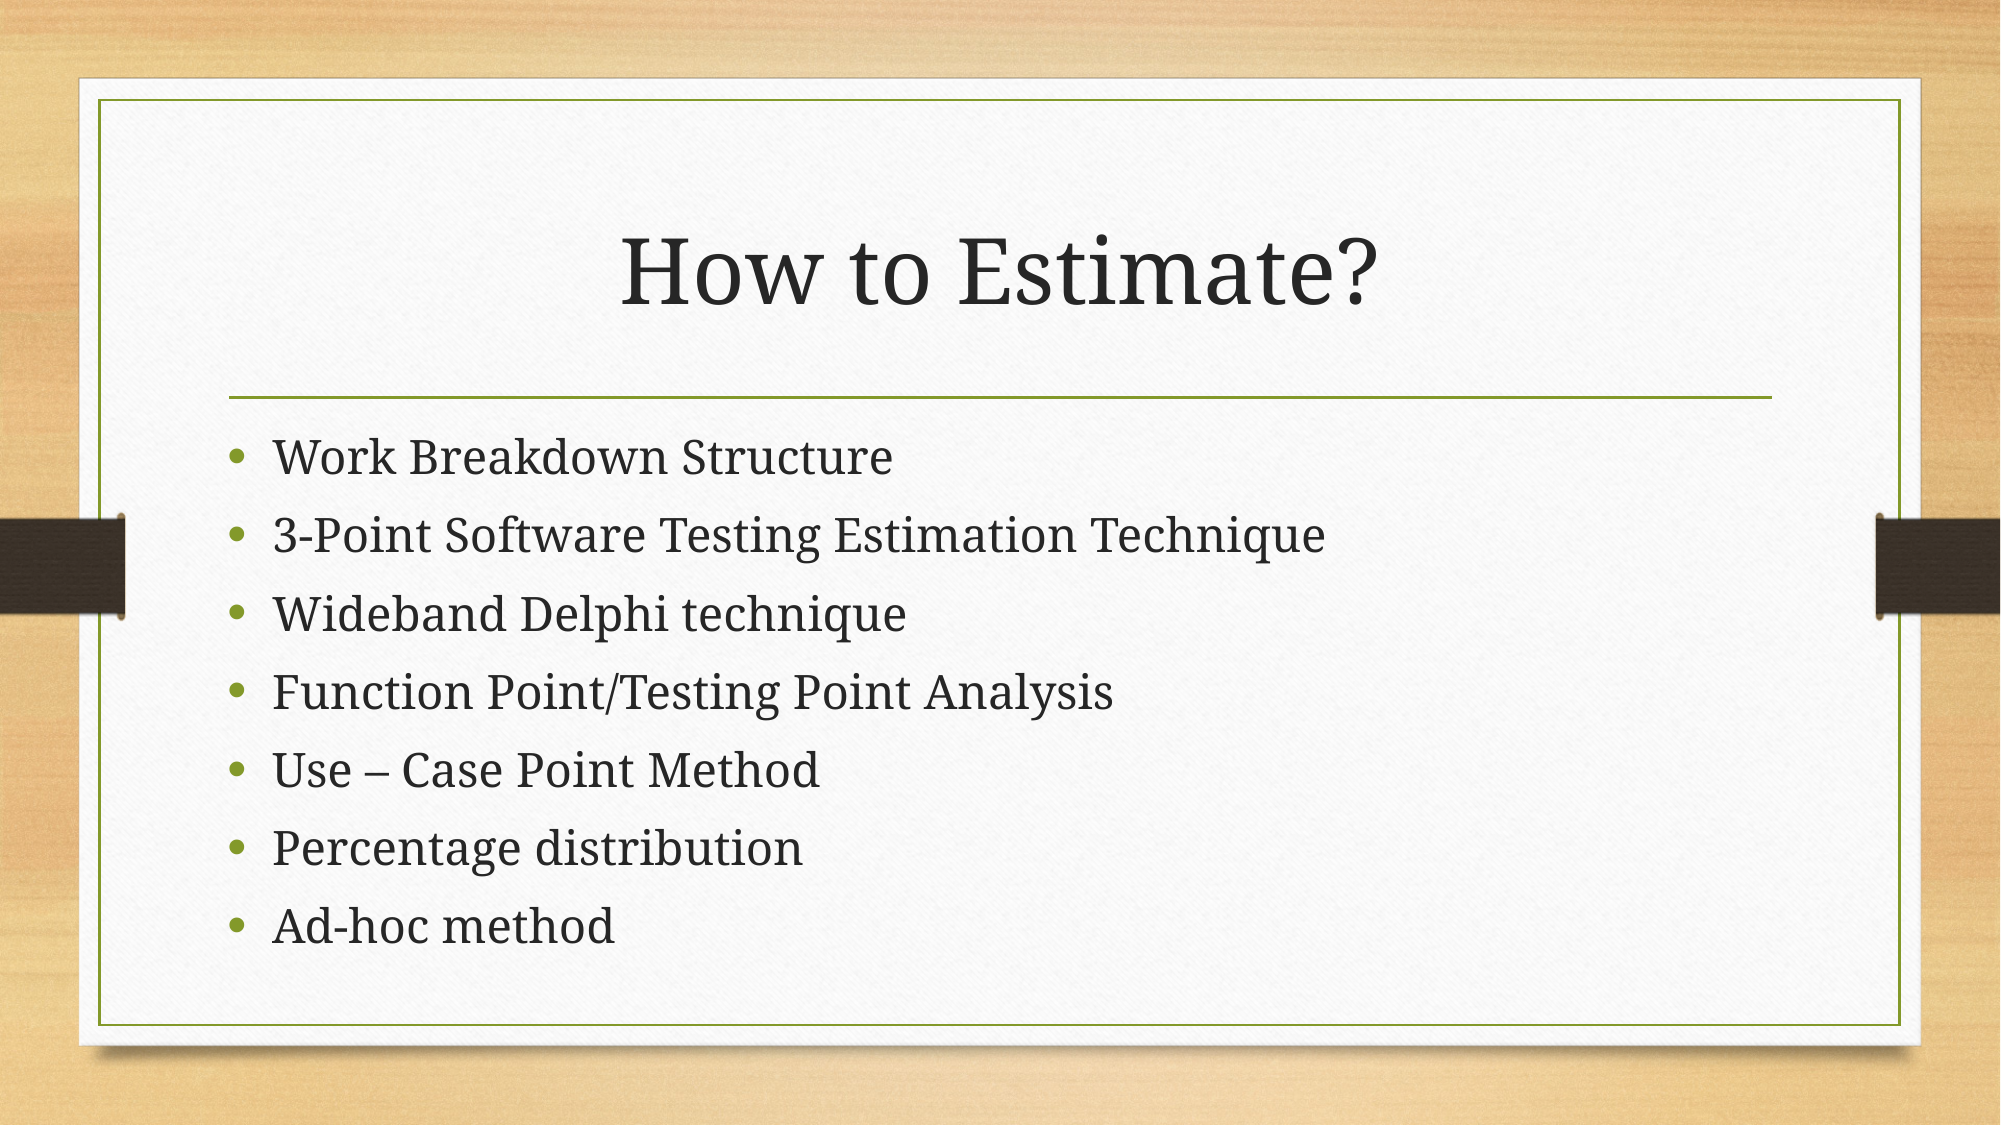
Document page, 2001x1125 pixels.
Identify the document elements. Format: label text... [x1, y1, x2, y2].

title How to Estimate? [212, 161, 1788, 375]
picture [0, 0, 2001, 1125]
list Work Breakdown Structure 3-Point Software Testing Estimation Technique Wideband Delphi technique Function Point/Testing Point Analysis Use – Case Point Method Percentage distribution Ad-hoc method [212, 419, 1788, 964]
